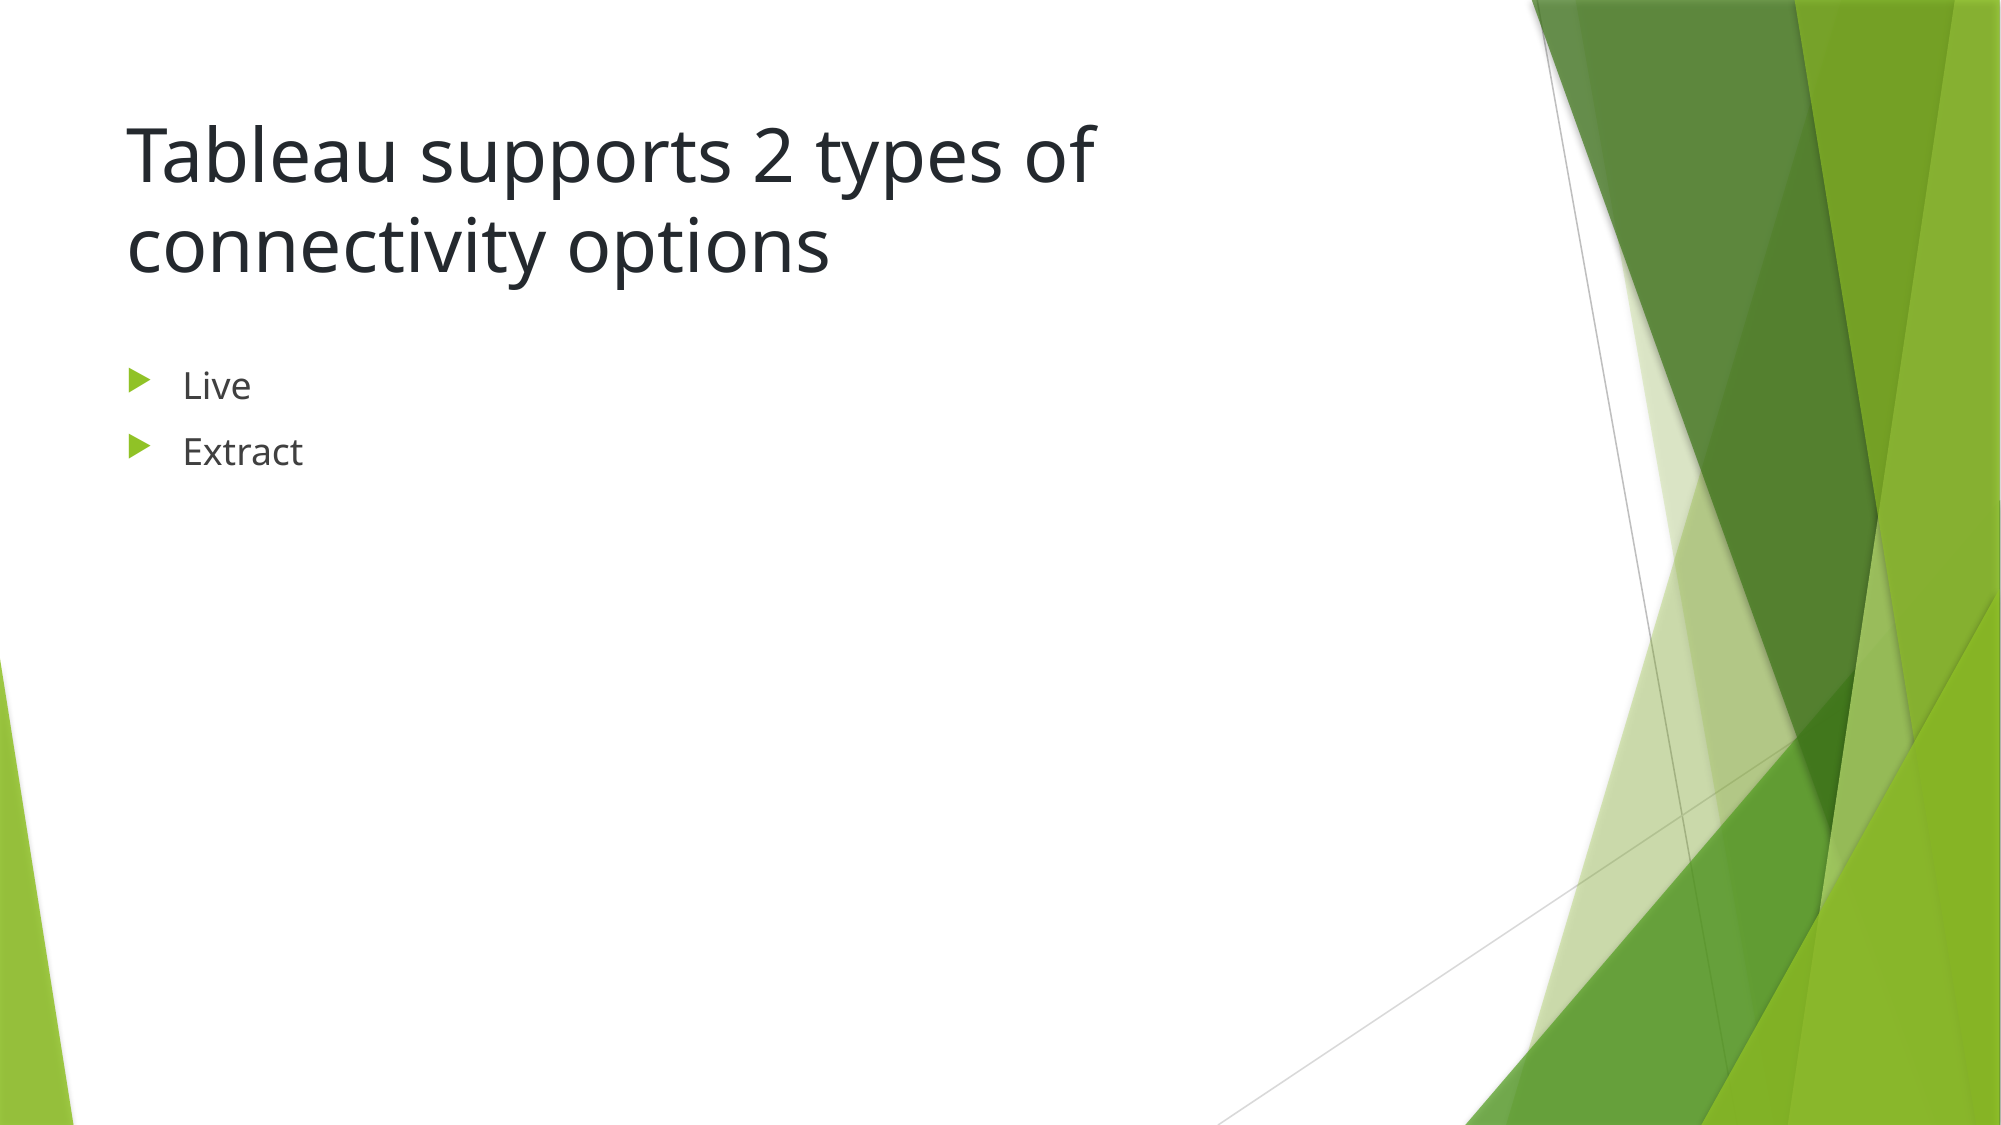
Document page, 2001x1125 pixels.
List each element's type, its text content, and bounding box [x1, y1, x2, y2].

title Tableau supports 2 types of connectivity options [111, 99, 1522, 317]
list Live Extract [111, 354, 1522, 992]
